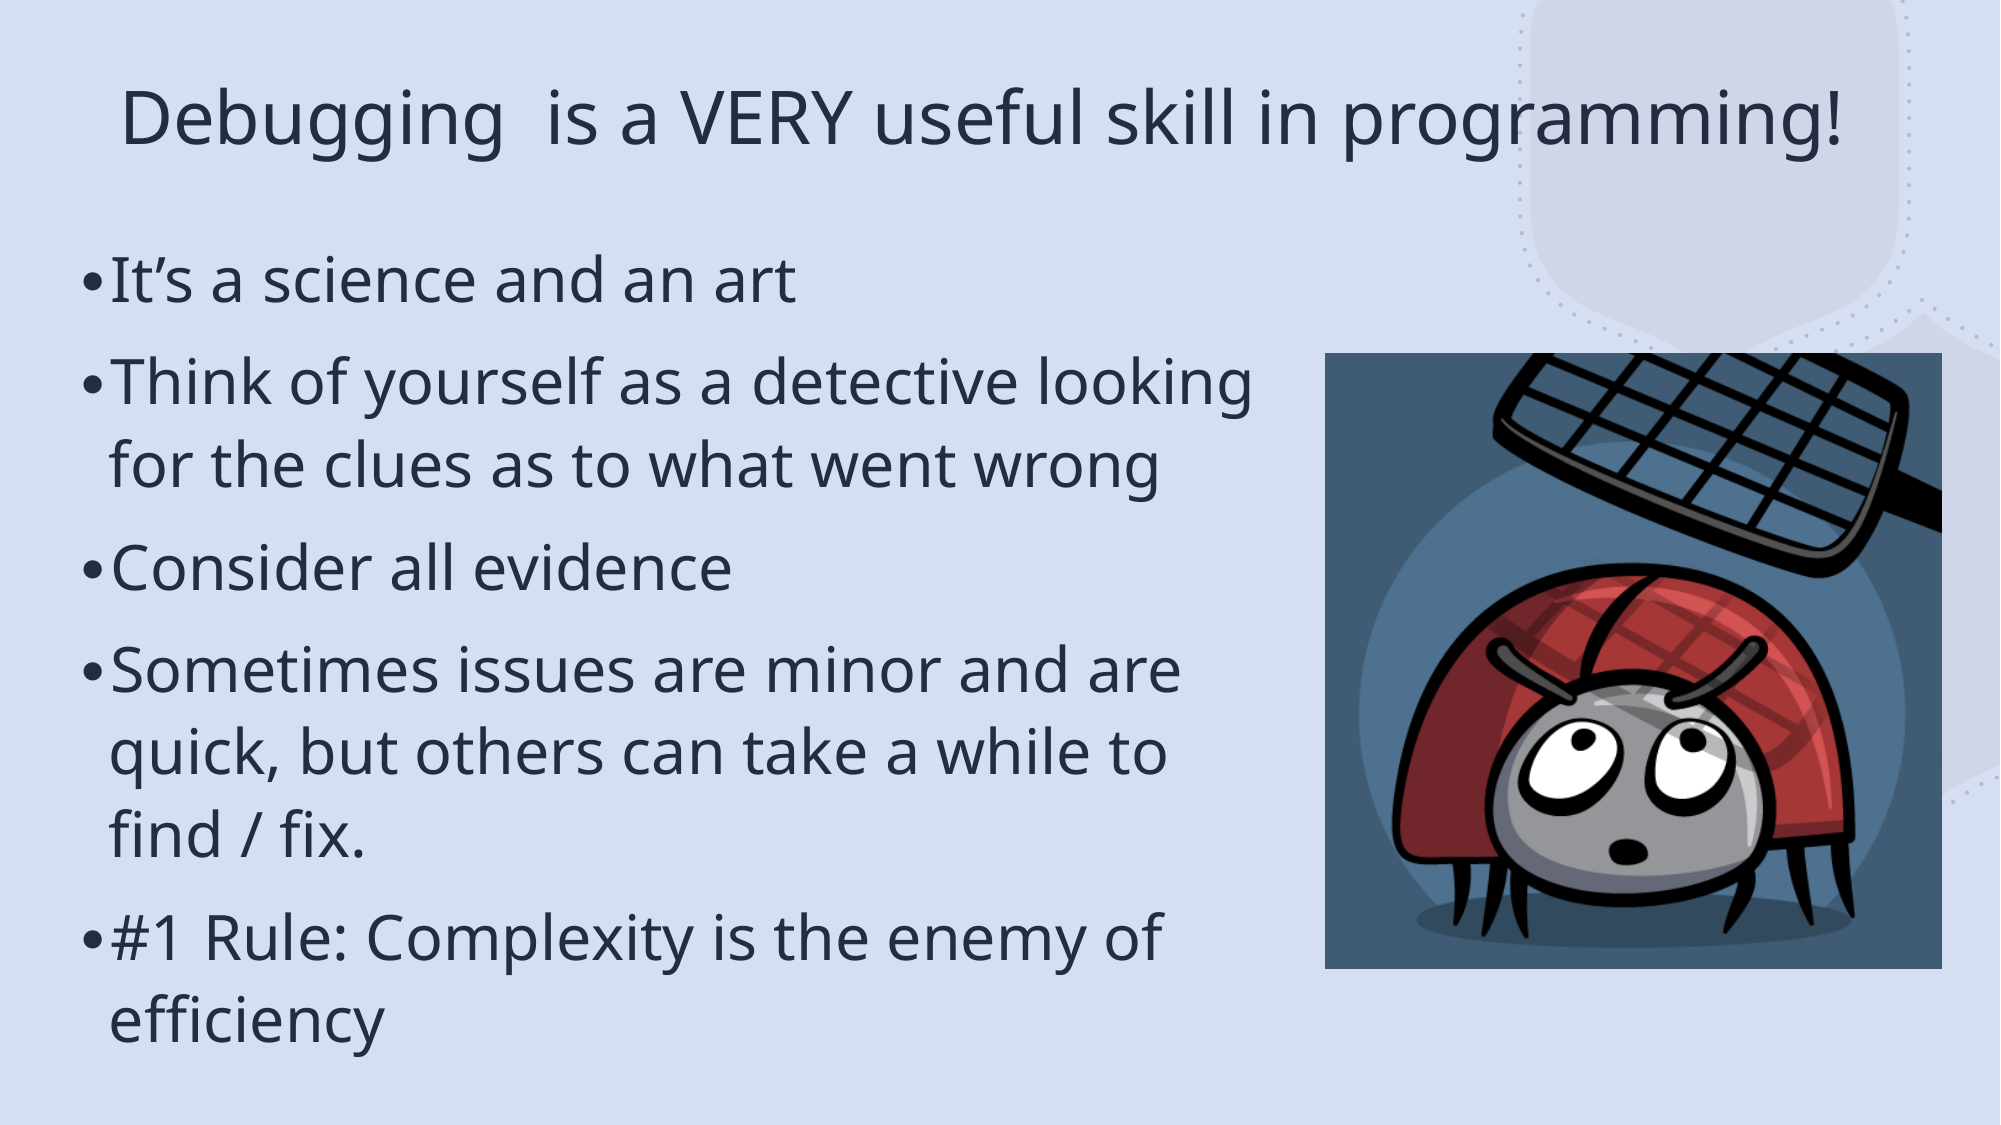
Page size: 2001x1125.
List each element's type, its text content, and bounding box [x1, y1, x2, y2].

title Debugging is a VERY useful skill in programming! [58, 27, 1906, 203]
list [1325, 352, 1942, 970]
list It’s a science and an art Think of yourself as a detective looking for the clues as to what went wrong Consider all evidence Sometimes issues are minor and are quick, but others can take a while to find / fix. #1 Rule: Complexity is the enemy of efficiency [58, 224, 1276, 1097]
